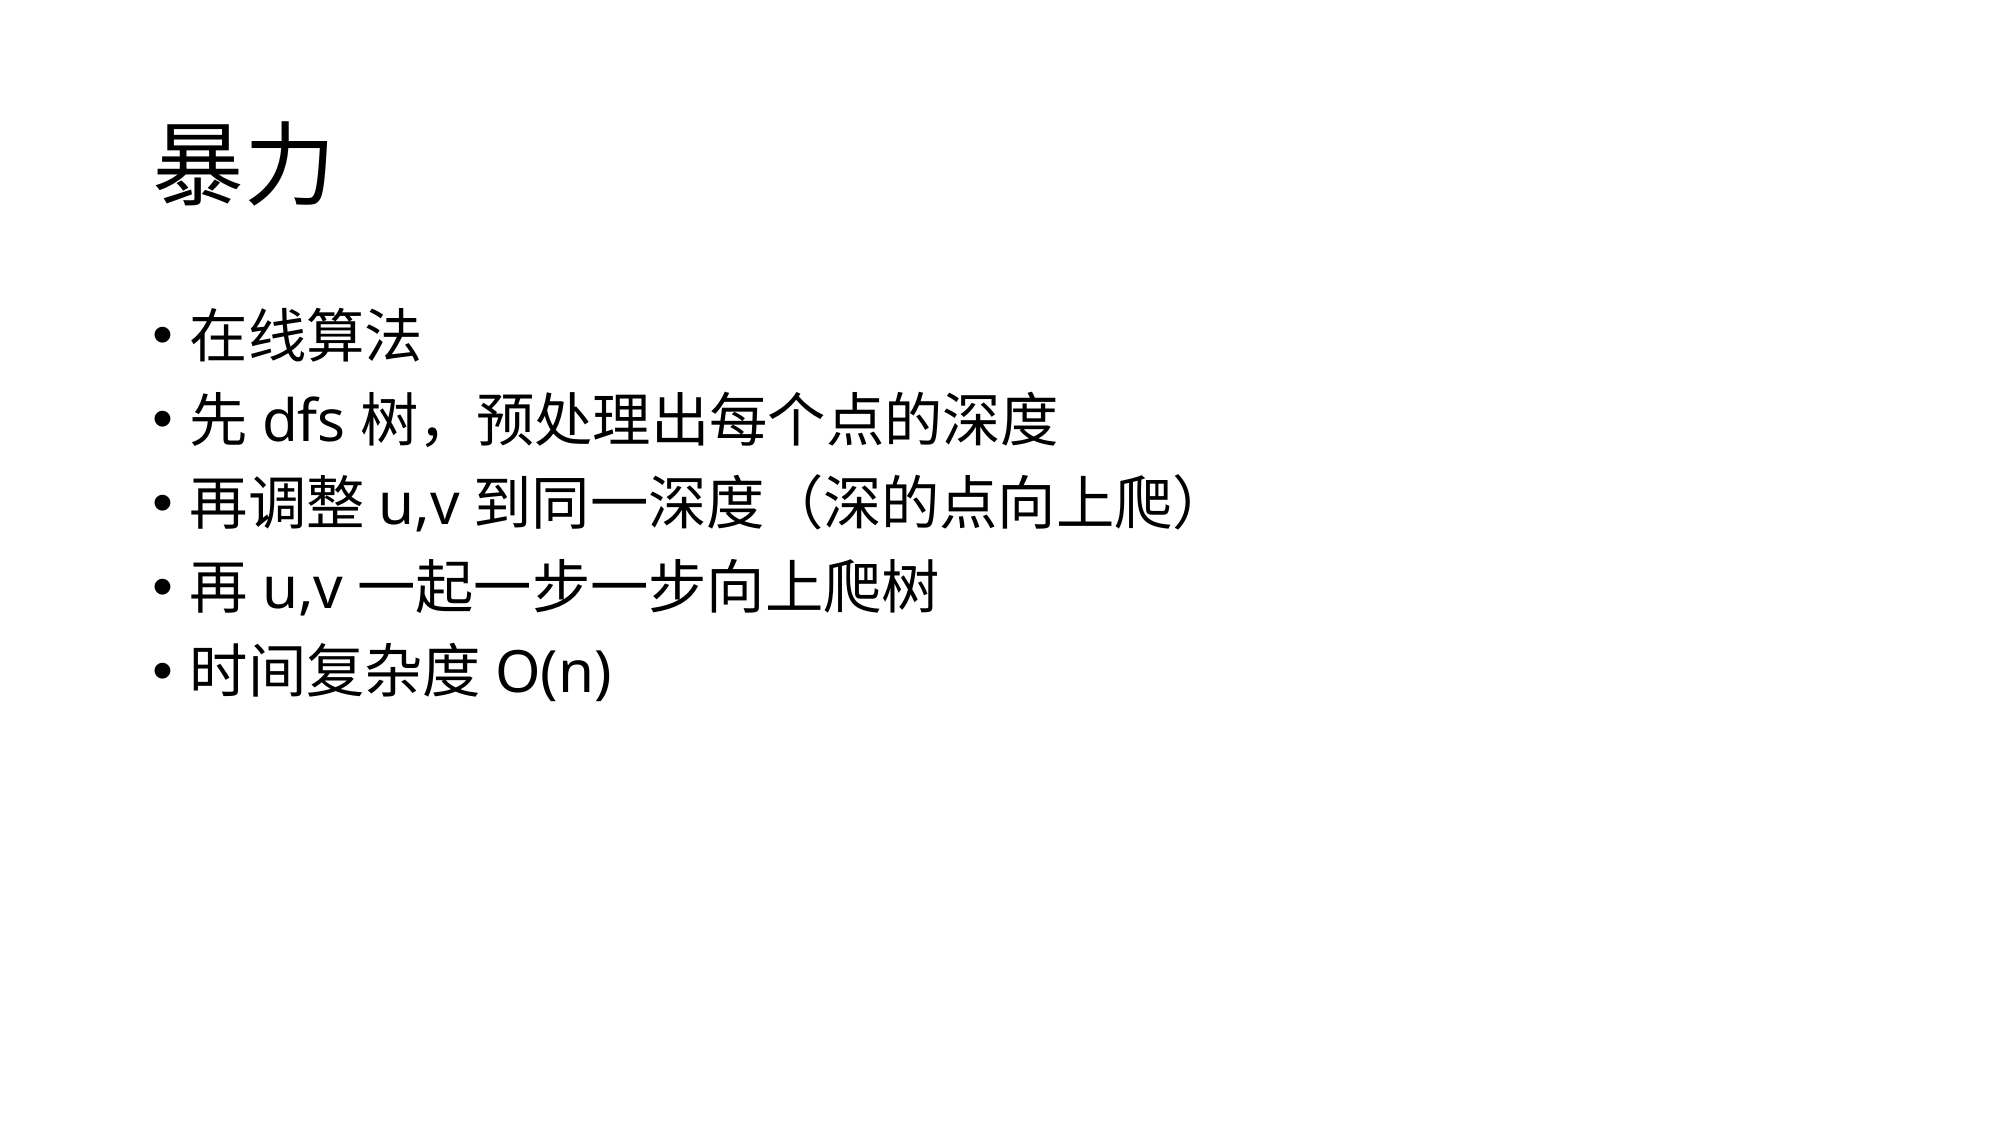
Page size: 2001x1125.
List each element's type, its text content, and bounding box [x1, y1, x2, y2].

title 暴力 [137, 59, 1863, 278]
list 在线算法 先dfs树，预处理出每个点的深度 再调整u,v到同一深度（深的点向上爬） 再u,v一起一步一步向上爬树 时间复杂度O(n) [137, 299, 1863, 1014]
